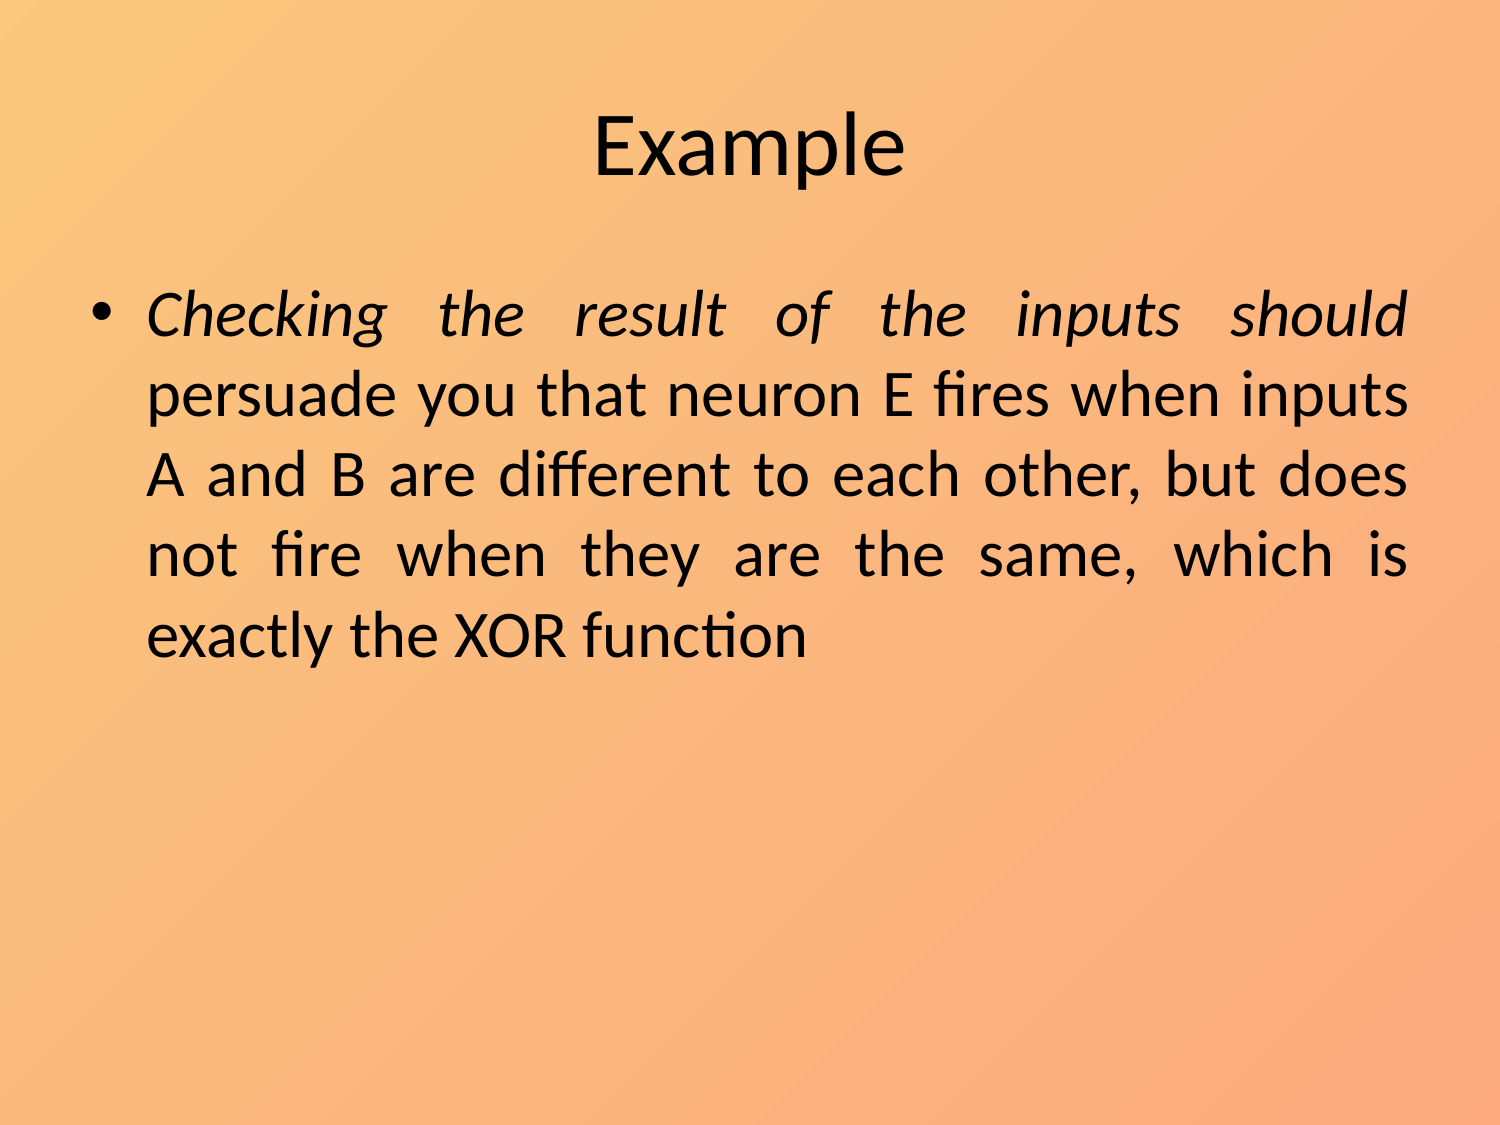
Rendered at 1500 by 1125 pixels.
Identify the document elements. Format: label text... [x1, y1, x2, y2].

list Checking the result of the inputs should persuade you that neuron E fires when inputs A and B are different to each other, but does not fire when they are the same, which is exactly the XOR function [75, 262, 1425, 1005]
title Example [75, 45, 1425, 233]
